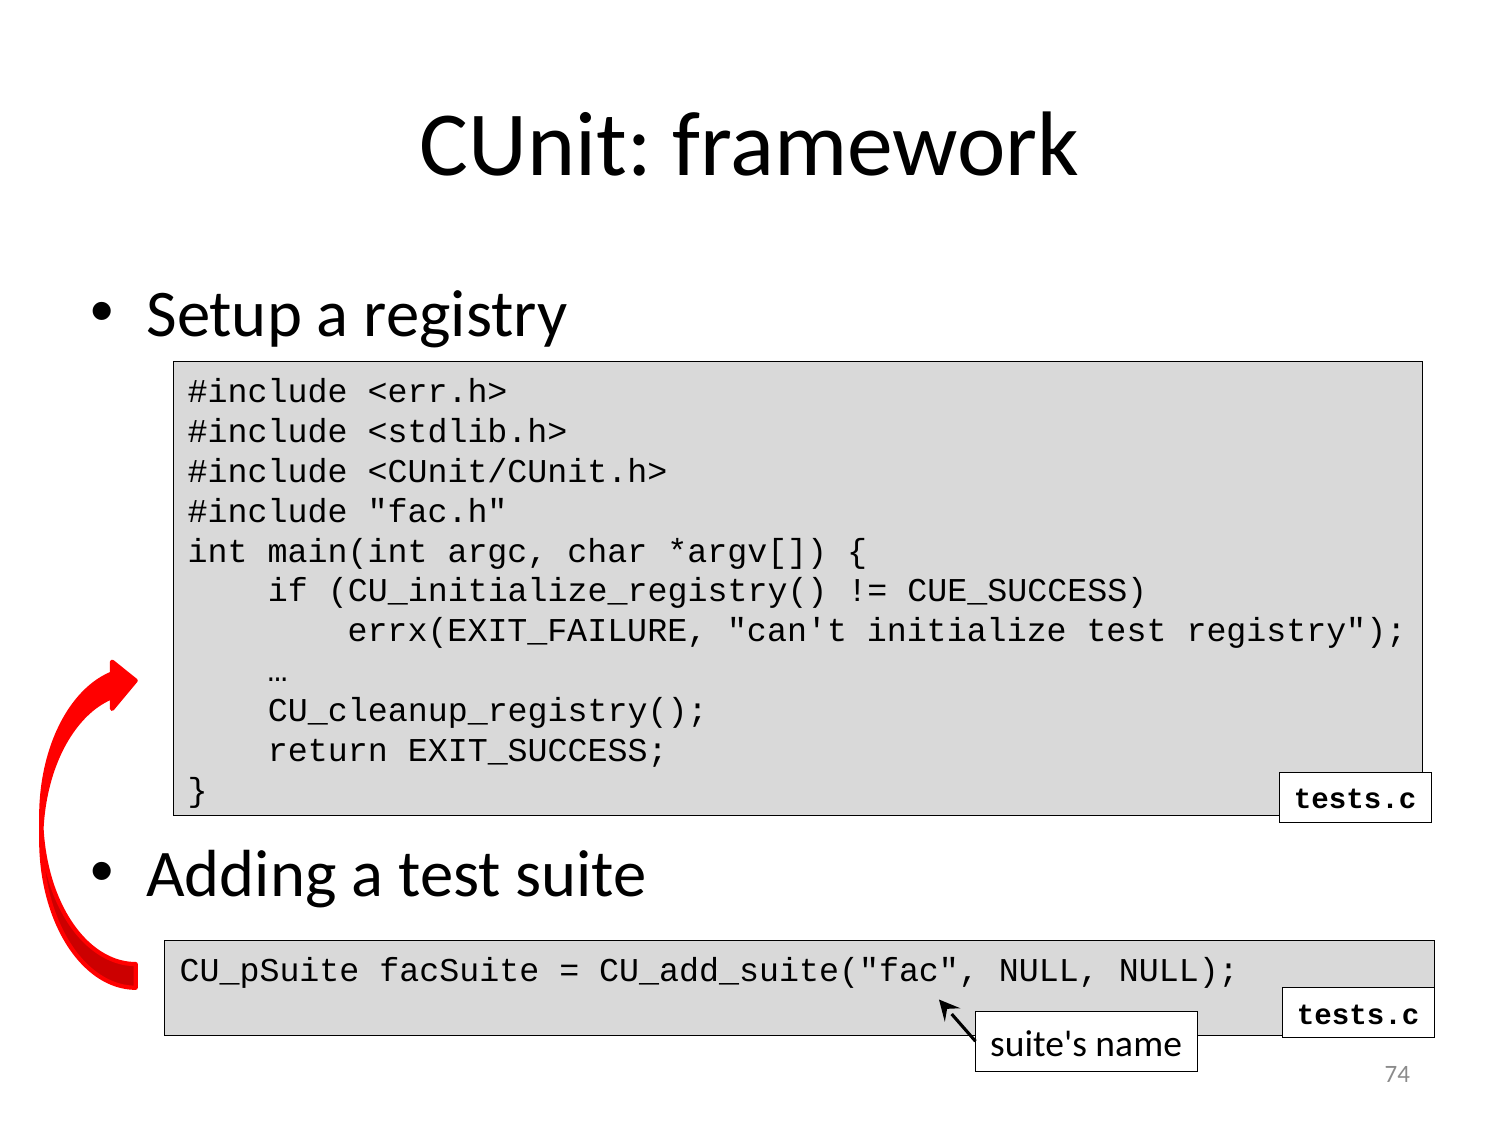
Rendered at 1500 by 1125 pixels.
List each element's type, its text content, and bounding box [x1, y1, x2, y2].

slide_number 74 [1074, 1046, 1425, 1103]
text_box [41, 656, 1436, 1039]
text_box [938, 999, 1199, 1073]
list Setup a registry Adding a test suite [75, 262, 1425, 655]
title CUnit: framework [75, 45, 1425, 233]
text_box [164, 361, 1433, 655]
